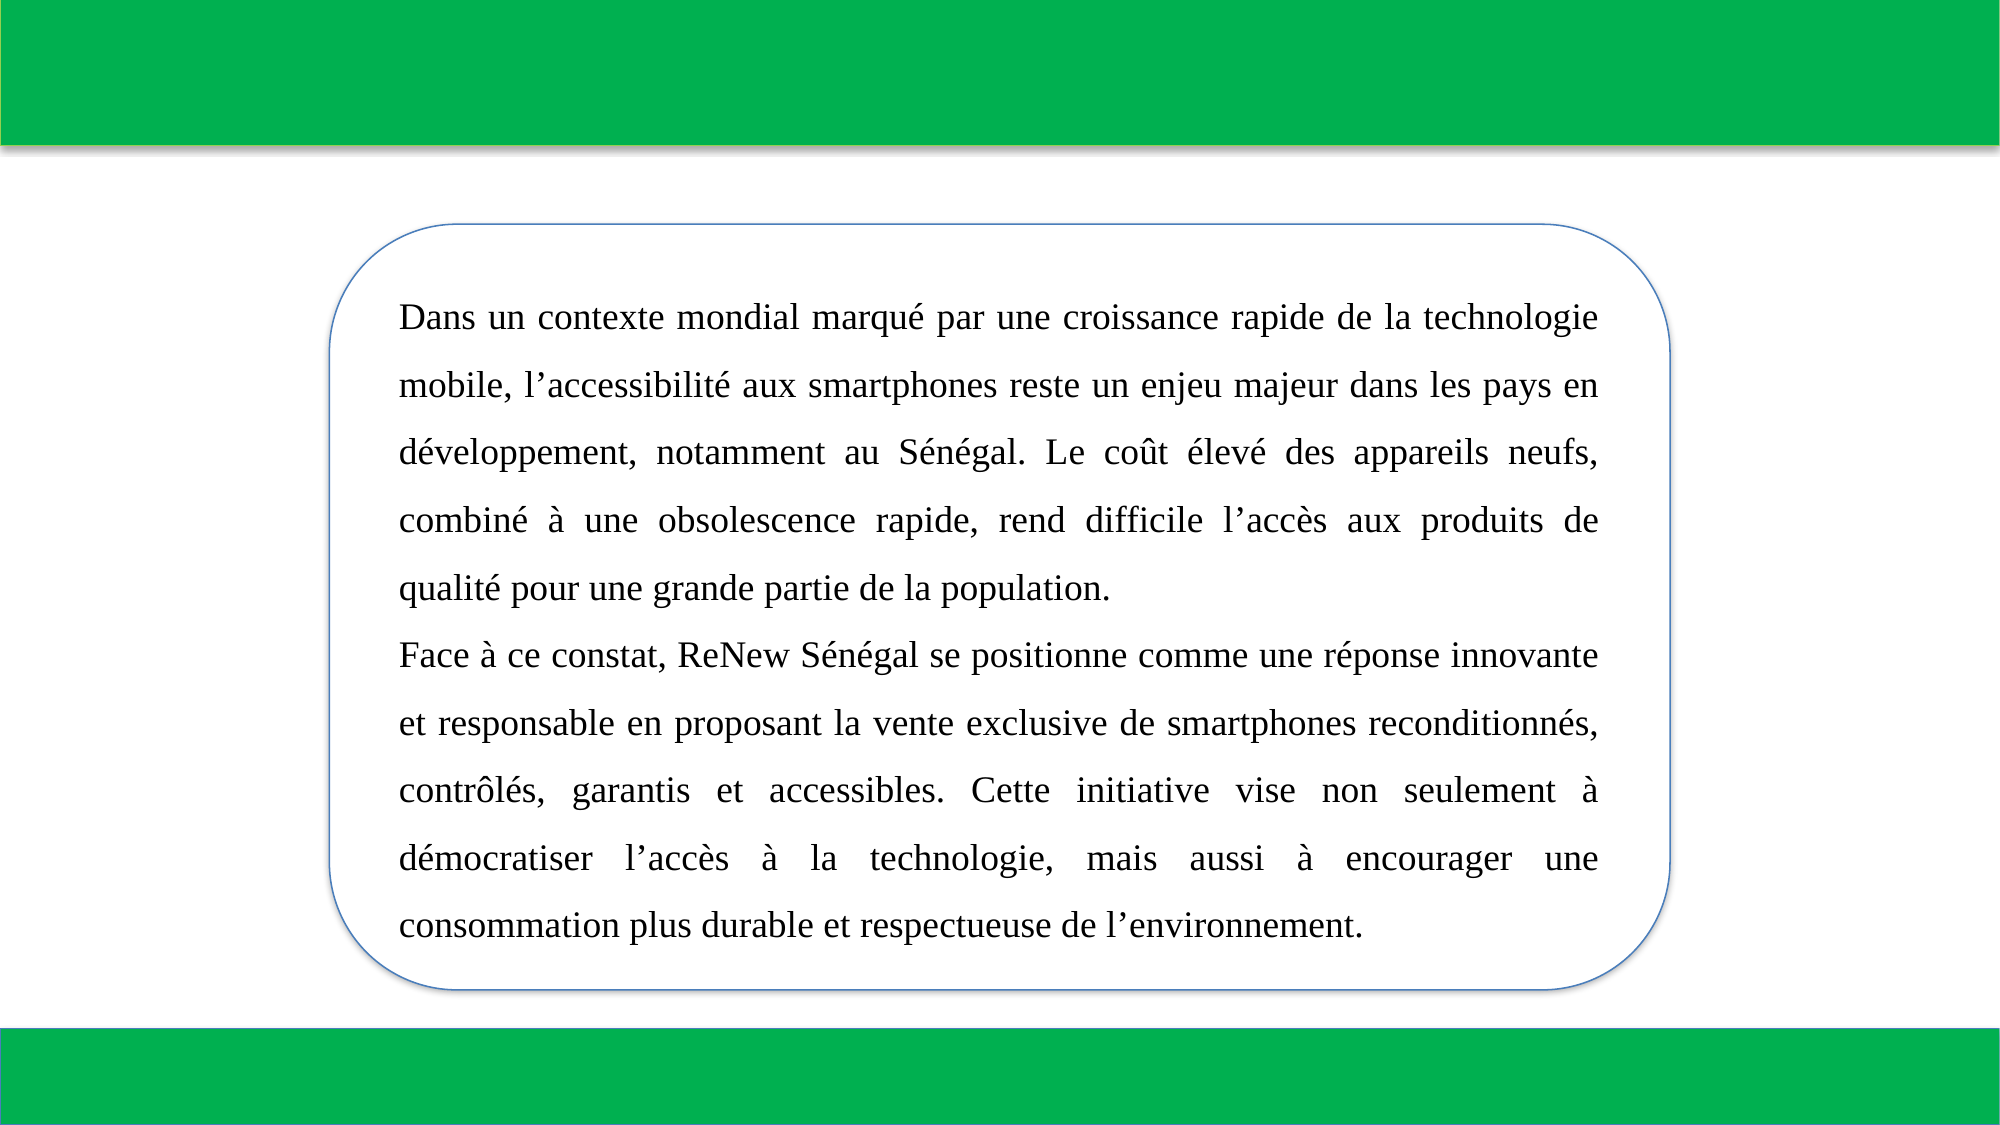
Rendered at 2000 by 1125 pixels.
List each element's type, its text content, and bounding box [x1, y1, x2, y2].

text_box [0, 1028, 2000, 1125]
text_box [328, 223, 1671, 991]
text_box [0, 0, 2000, 146]
text_box Dans un contexte mondial marqué par une croissance rapide de la technologie mobile, l’accessibilité aux smartphones reste un enjeu majeur dans les pays en développement, notamment au Sénégal. Le coût élevé des appareils neufs, combiné à une obsolescence rapide, rend difficile l’accès aux produits de qualité pour une grande partie de la population. Face à ce constat, ReNew Sénégal se positionne comme une réponse innovante et responsable en proposant la vente exclusive de smartphones reconditionnés, contrôlés, garantis et accessibles. Cette initiative vise non seulement à démocratiser l’accès à la technologie, mais aussi à encourager une consommation plus durable et respectueuse de l’environnement. [384, 262, 1616, 953]
